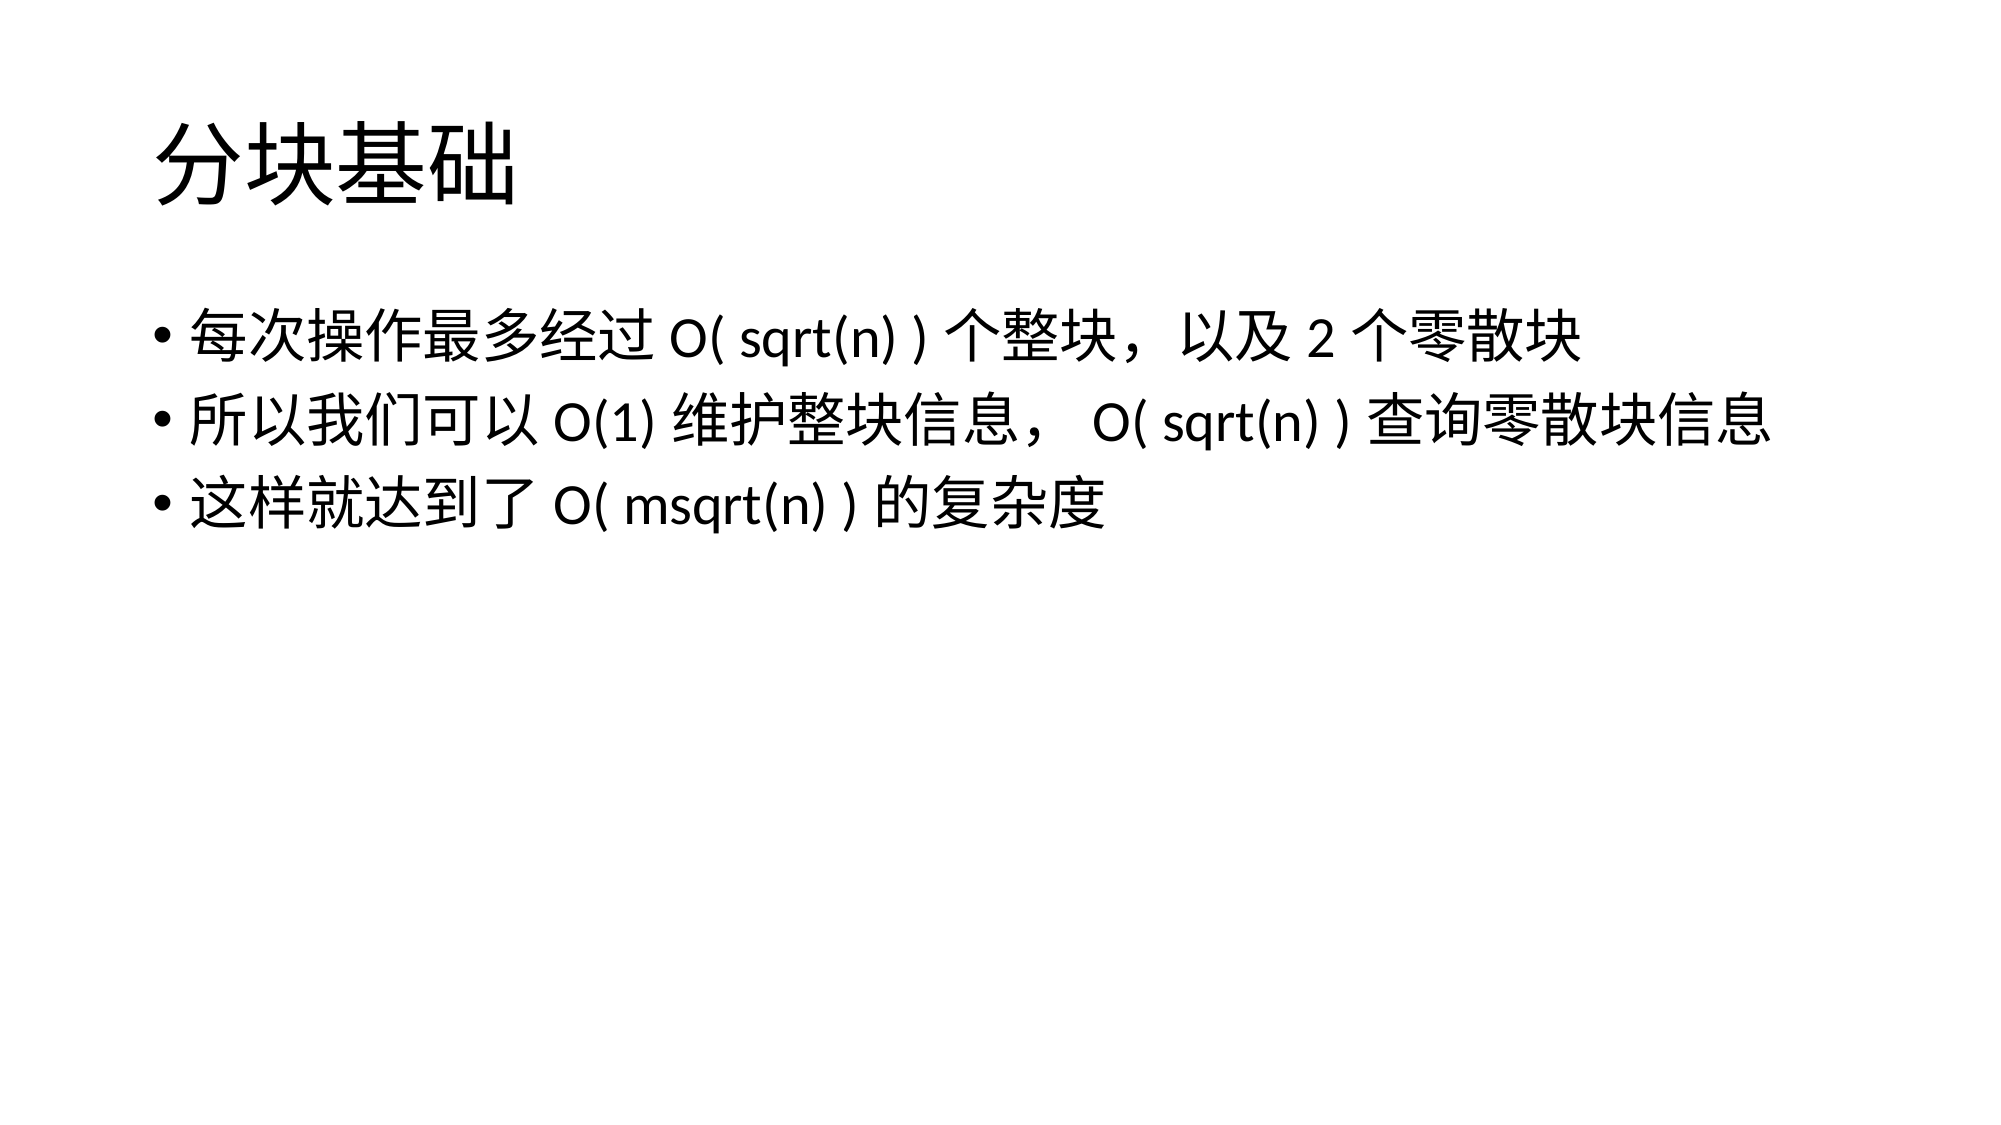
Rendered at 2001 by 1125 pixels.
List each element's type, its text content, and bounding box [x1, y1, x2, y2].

title 分块基础 [137, 59, 1863, 278]
list 每次操作最多经过O( sqrt(n) )个整块，以及2个零散块 所以我们可以O(1)维护整块信息，O( sqrt(n) )查询零散块信息 这样就达到了O( msqrt(n) )的复杂度 [137, 299, 1863, 1014]
